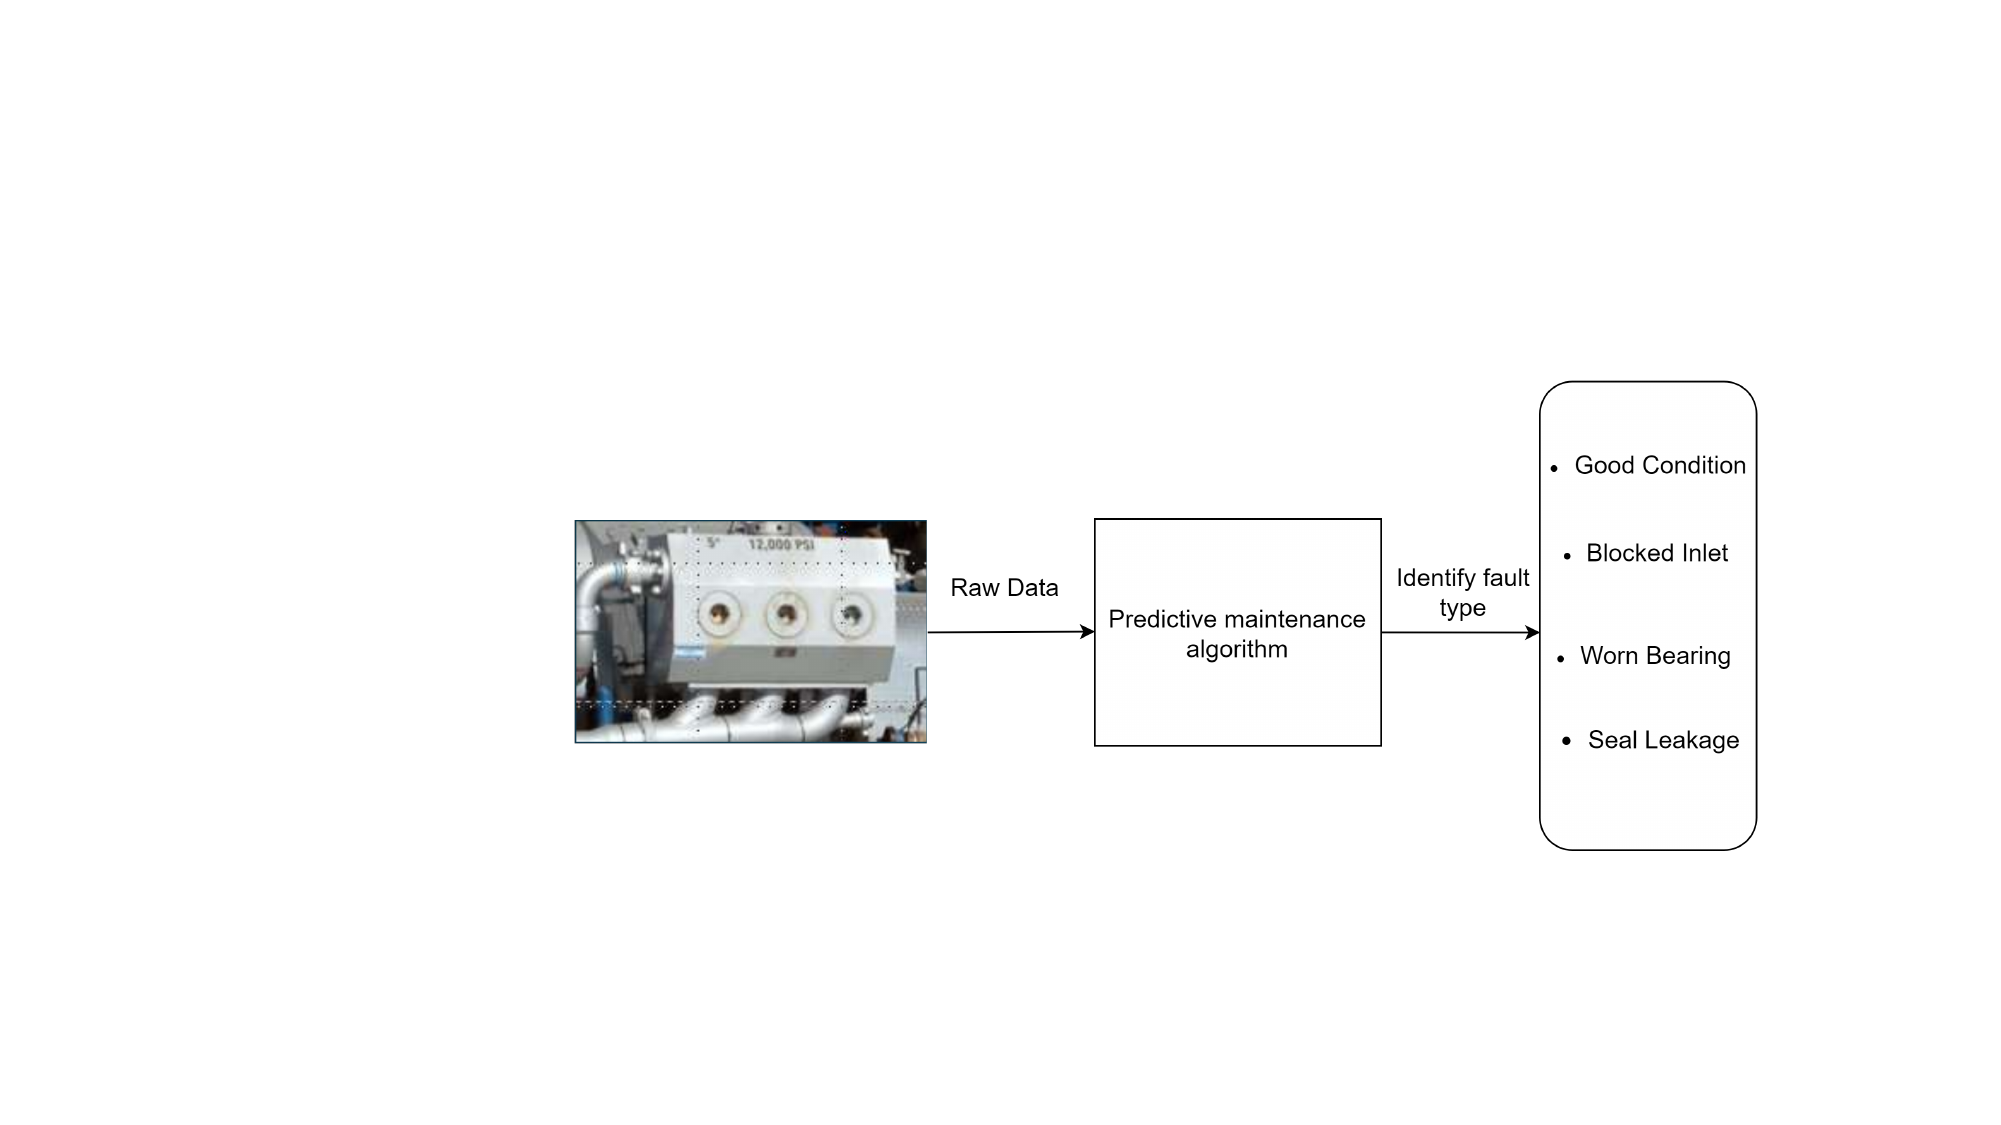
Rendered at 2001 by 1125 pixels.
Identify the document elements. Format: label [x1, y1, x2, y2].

list [558, 364, 1787, 869]
